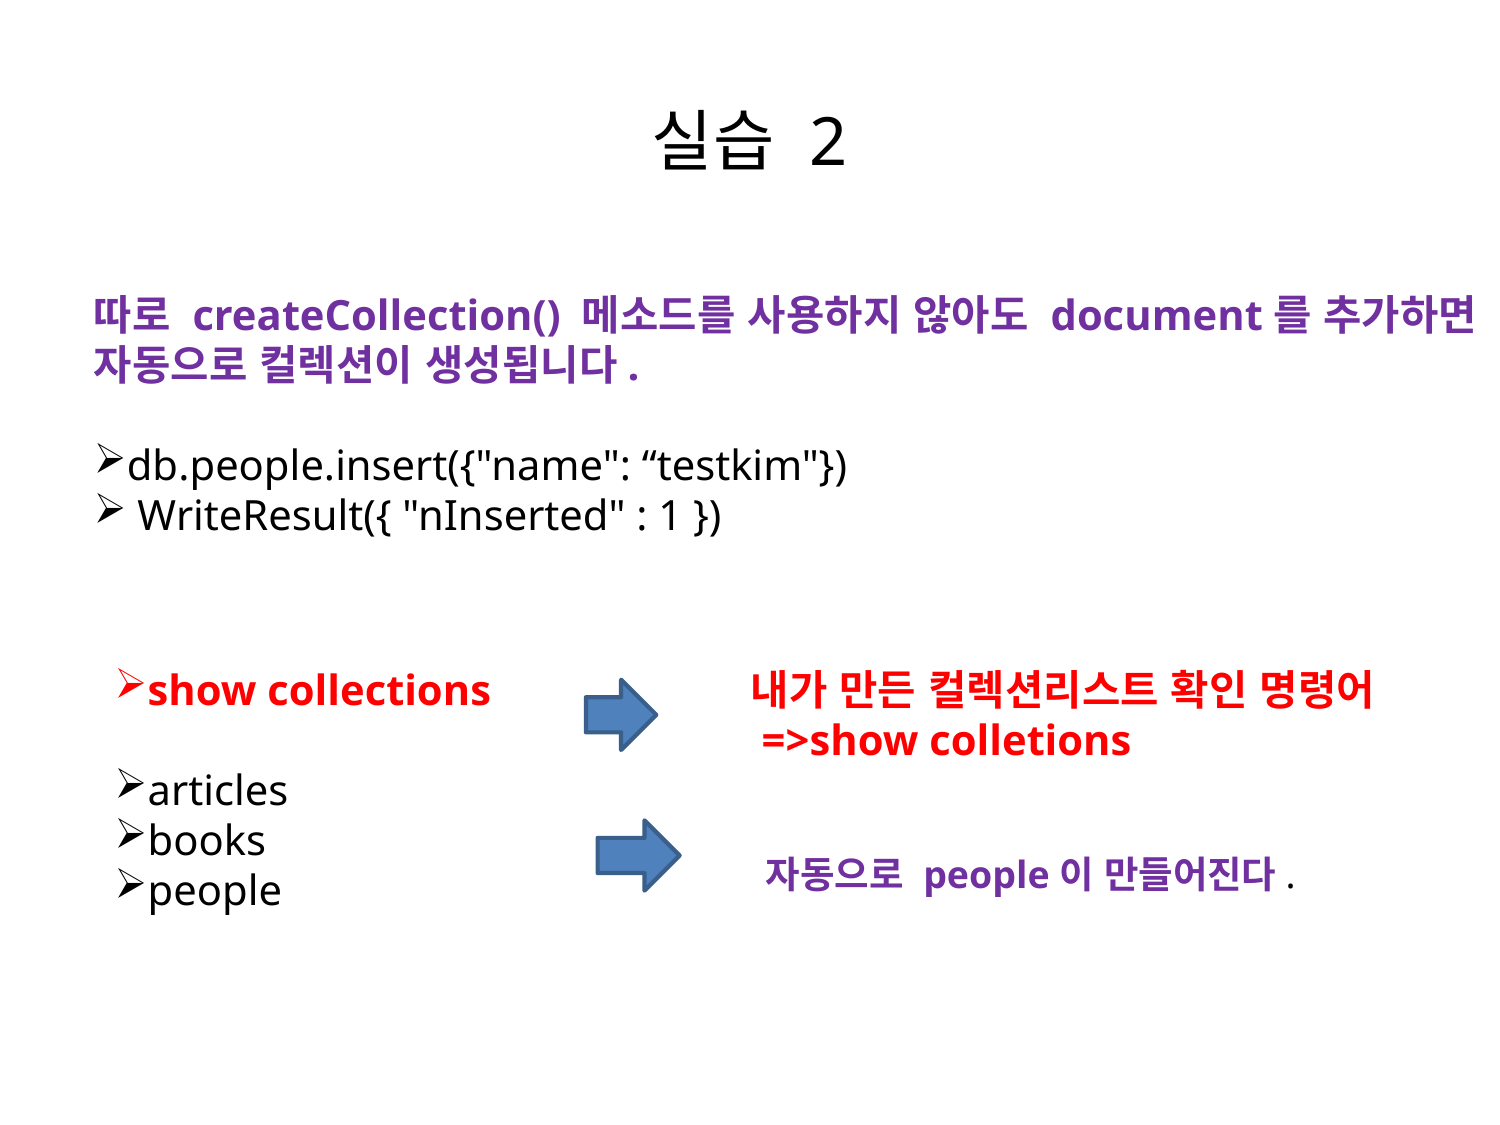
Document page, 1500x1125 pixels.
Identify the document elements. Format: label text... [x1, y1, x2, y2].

text_box 따로 createCollection() 메소드를 사용하지 않아도 document를 추가하면 자동으로 컬렉션이 생성됩니다. db.people.insert({"name": “testkim"}) WriteResult({ "nInserted" : 1 }) [78, 281, 1493, 547]
text_box [595, 818, 682, 893]
text_box 자동으로 people이 만들어진다. [751, 843, 1311, 904]
text_box show collections articles books people [99, 656, 506, 922]
title 실습 2 [75, 45, 1425, 233]
text_box [583, 677, 659, 752]
text_box 내가 만든 컬렉션리스트 확인 명령어 =>show colletions [736, 656, 1391, 771]
